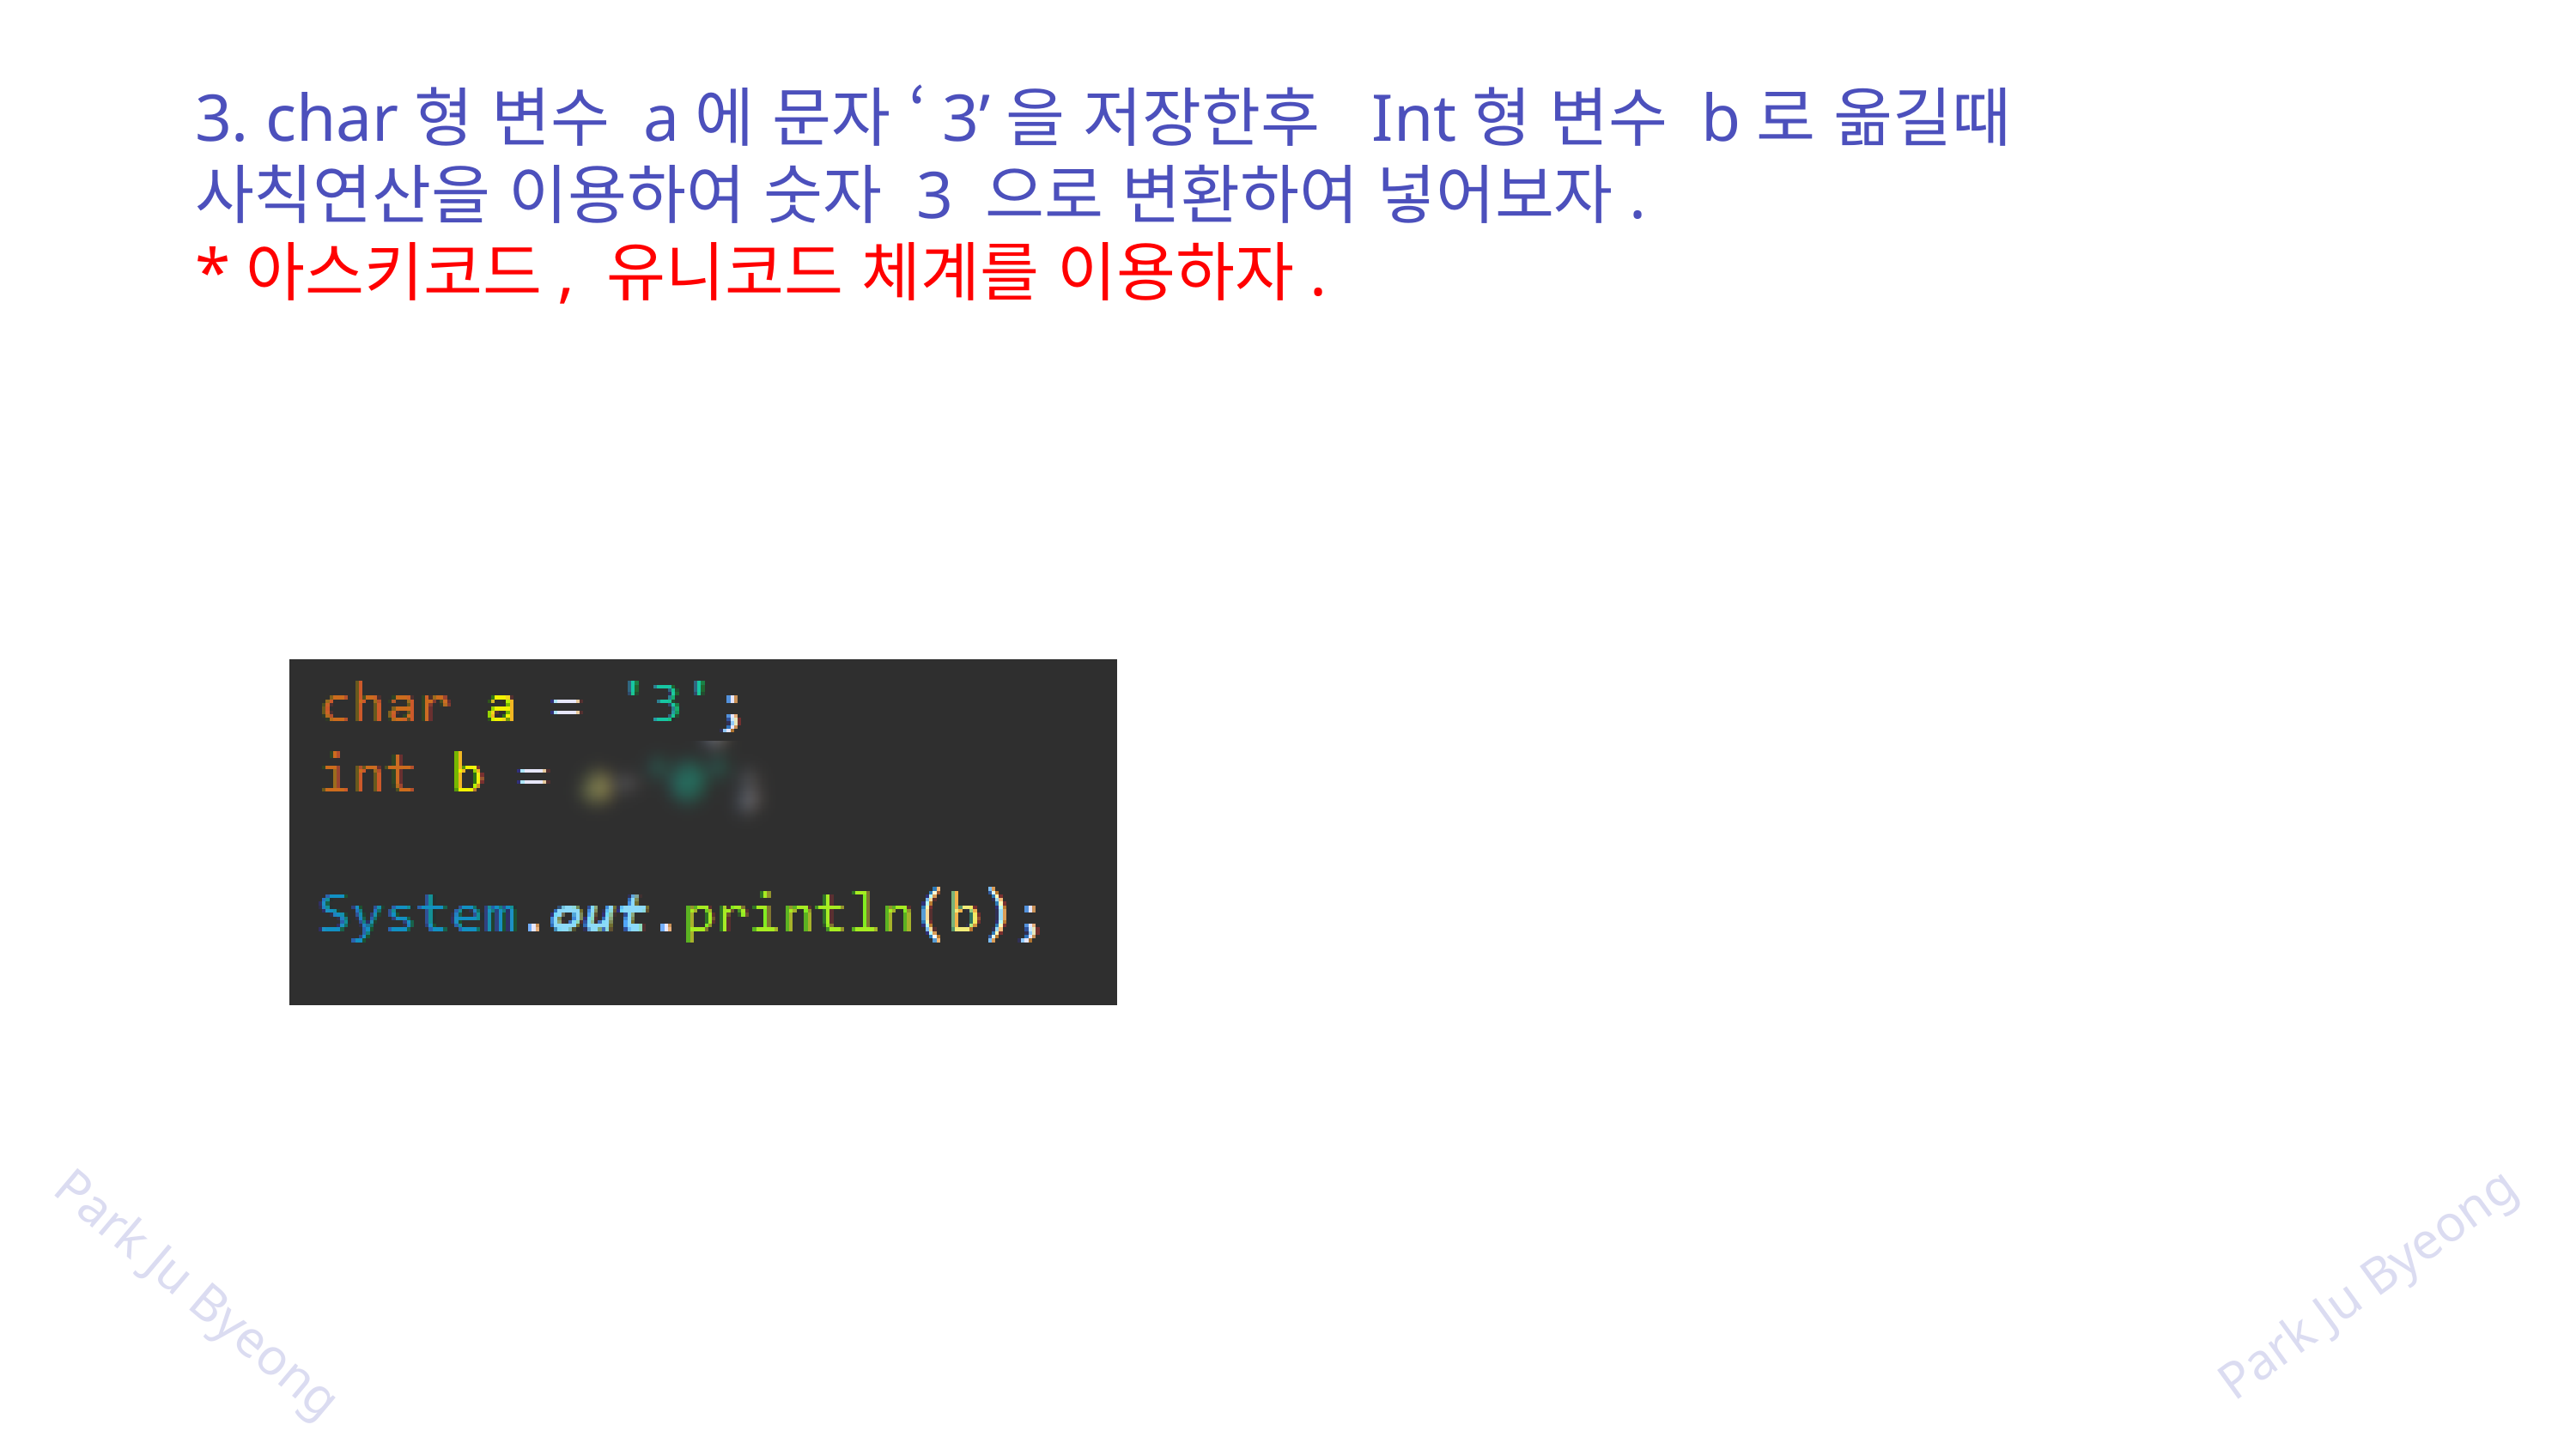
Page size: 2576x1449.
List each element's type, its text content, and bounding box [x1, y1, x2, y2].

text_box 3. char형 변수 a에 문자 ‘3’을 저장한후 Int형 변수 b로 옮길때 사칙연산을 이용하여 숫자 3 으로 변환하여 넣어보자. *아스키코드, 유니코드 체계를 이용하자. [182, 70, 2039, 315]
picture [289, 659, 1117, 1006]
